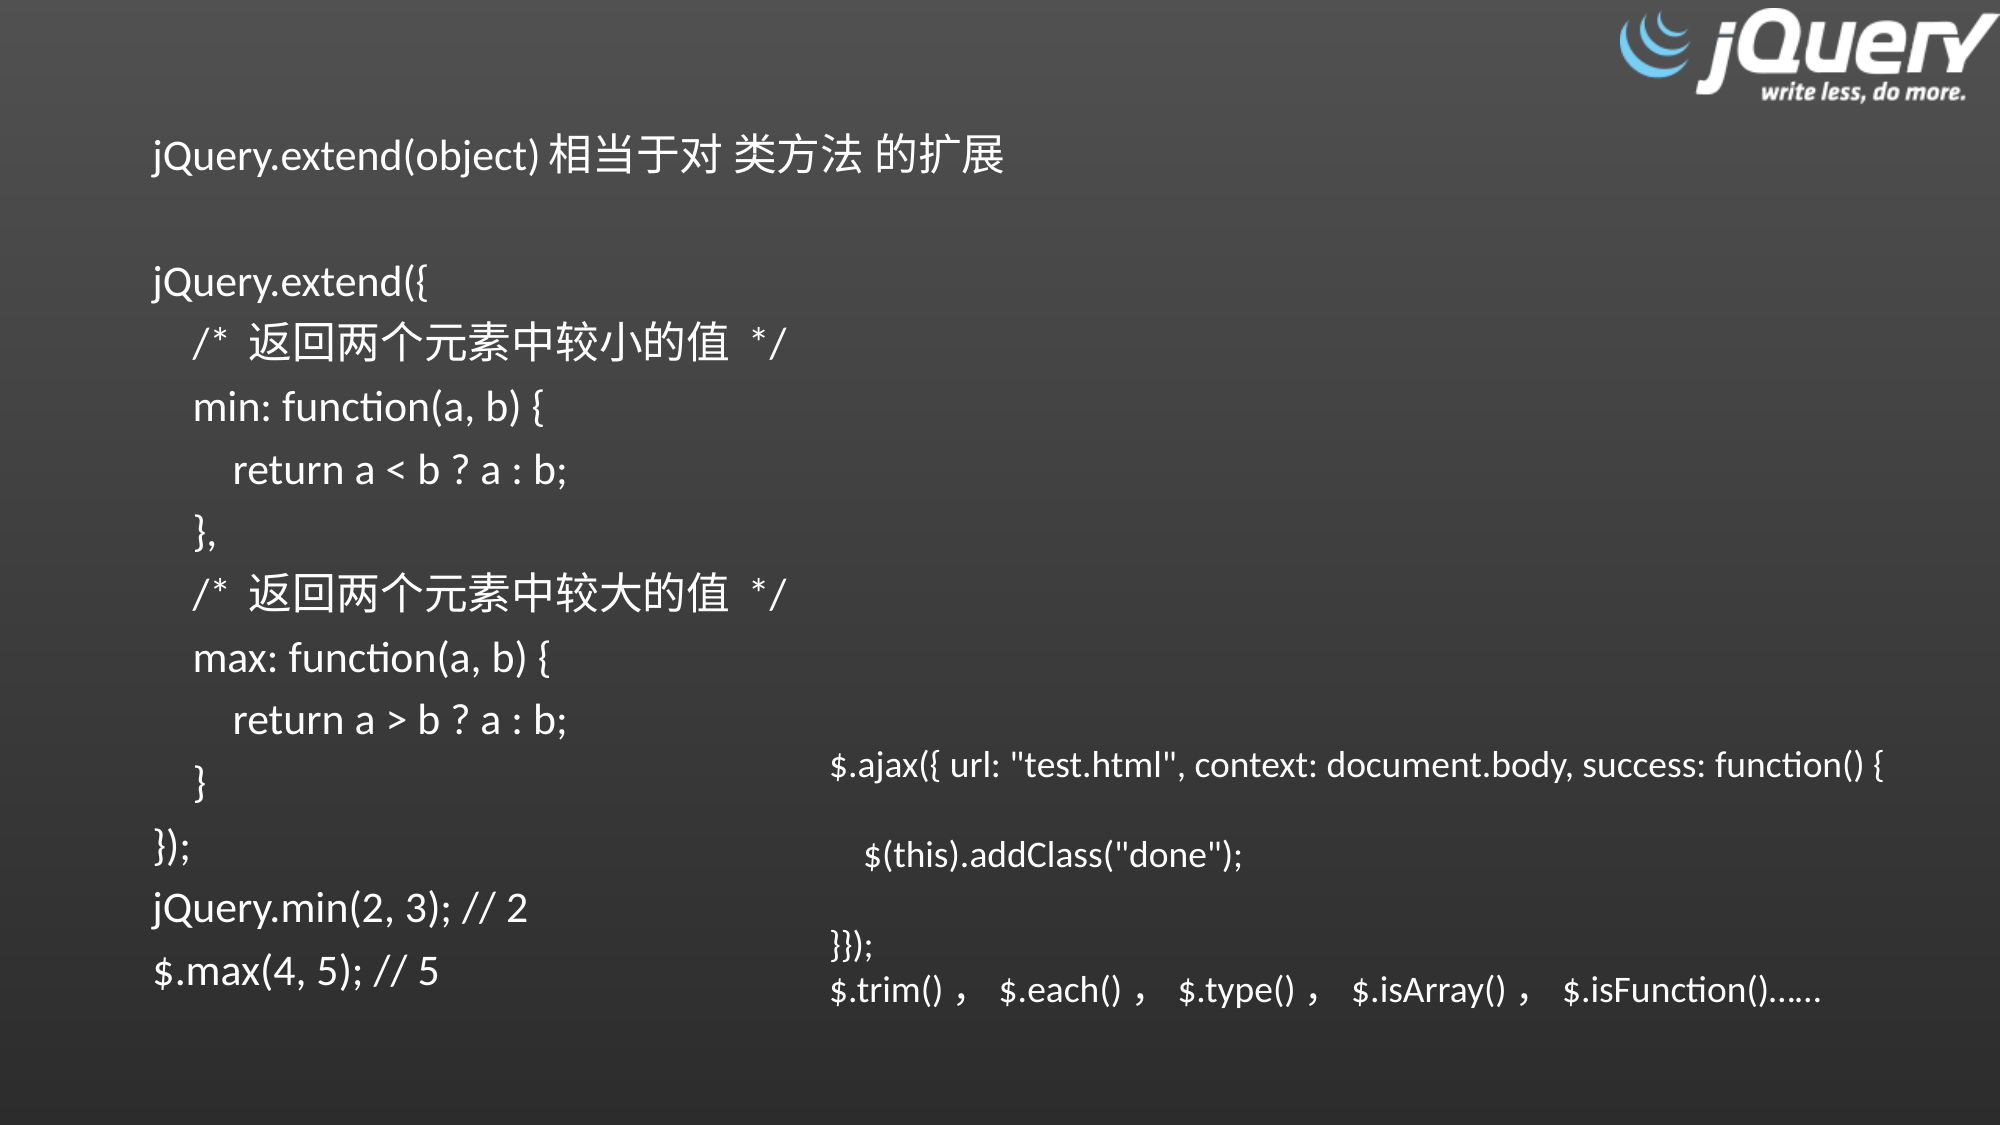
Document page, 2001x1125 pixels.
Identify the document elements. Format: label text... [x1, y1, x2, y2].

text_box $.ajax({ url: "test.html", context: document.body, success: function() { $(this).addClass("done"); }}); $.trim()，$.each()，$.type()，$.isArray()，$.isFunction()…… [814, 732, 1949, 1017]
picture [1620, 8, 2000, 112]
list jQuery.extend(object)相当于对 类方法 的扩展 jQuery.extend({ /* 返回两个元素中较小的值 */ min: function(a, b) { return a < b ? a : b; }, /* 返回两个元素中较大的值 */ max: function(a, b) { return a > b ? a : b; } }); jQuery.min(2, 3); // 2 $.max(4, 5); // 5 [137, 125, 1863, 1014]
